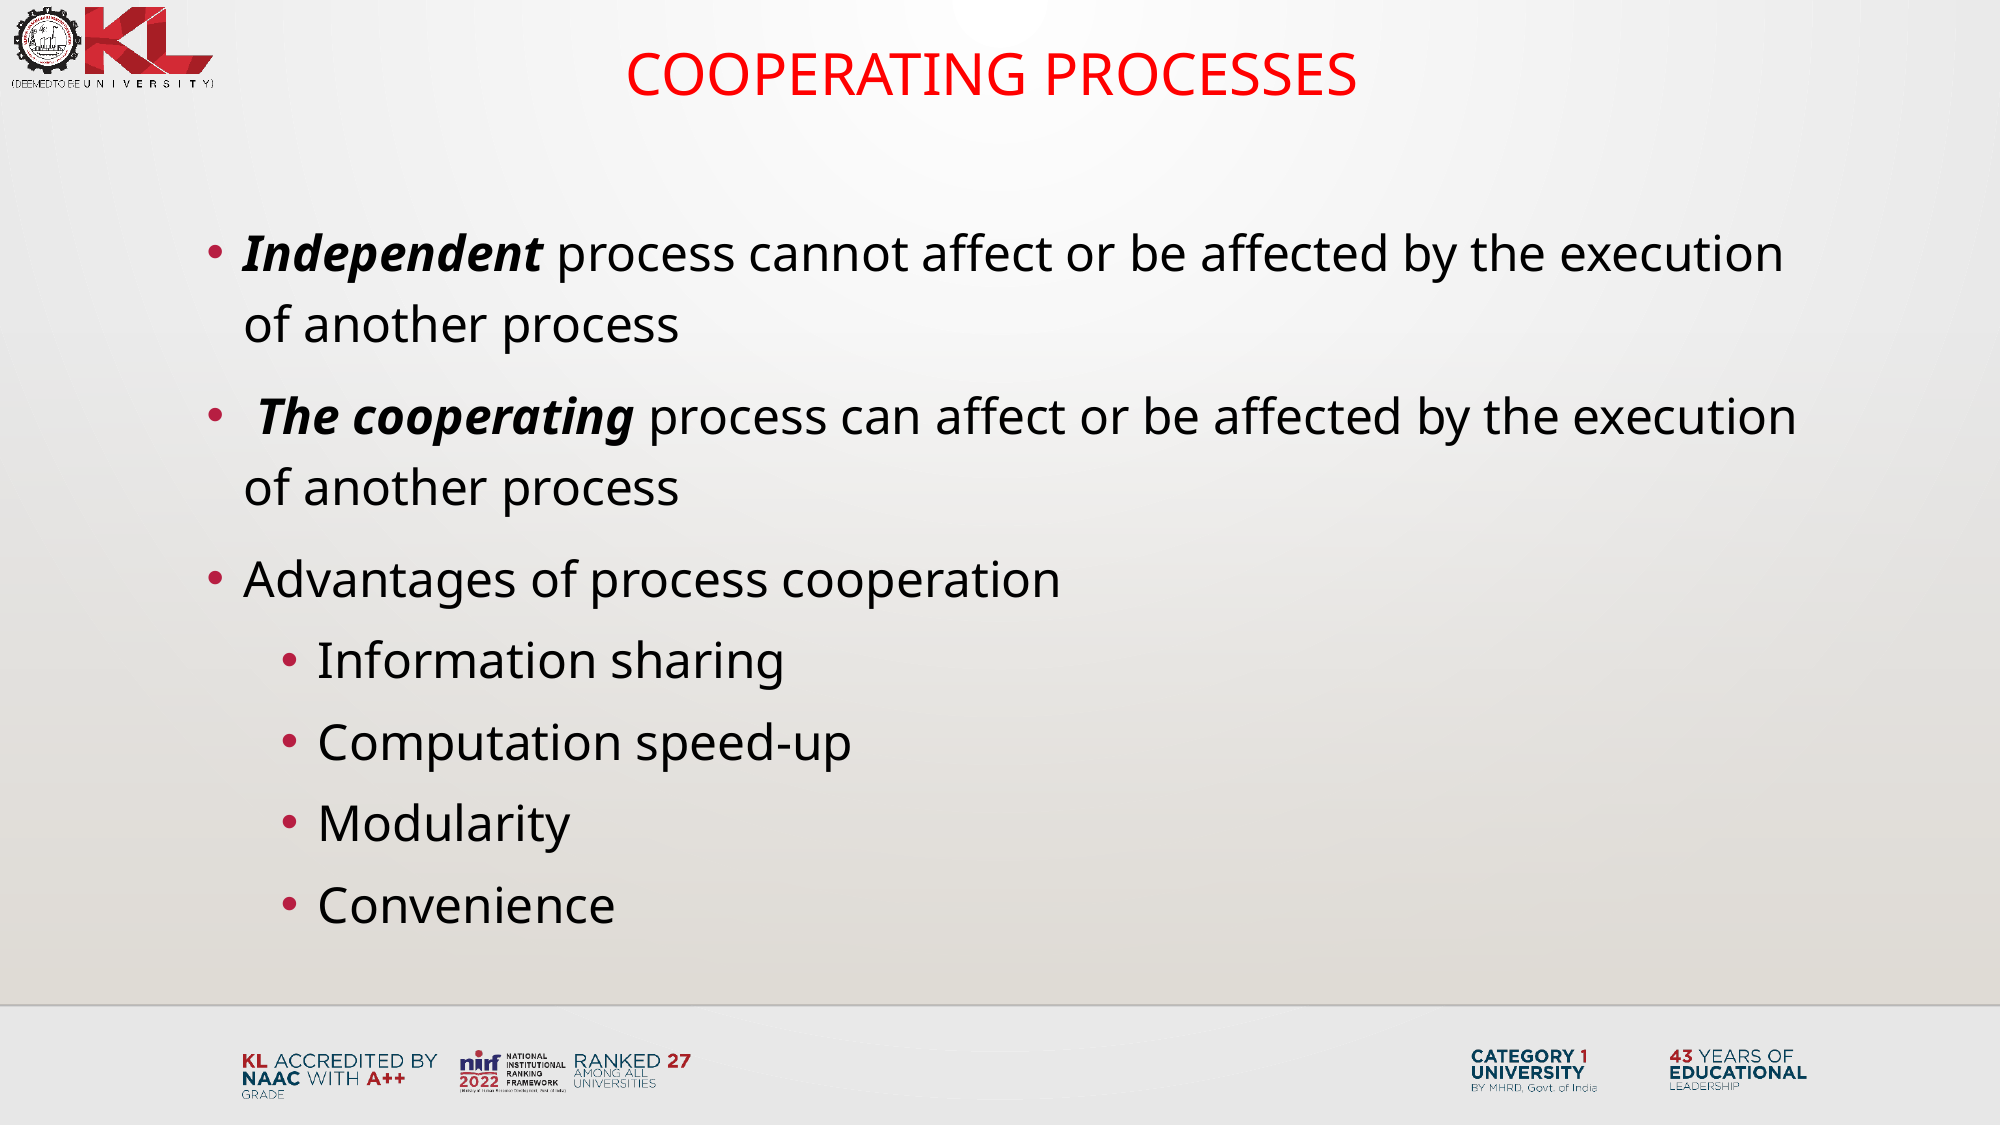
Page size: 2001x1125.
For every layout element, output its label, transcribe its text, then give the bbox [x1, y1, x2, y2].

picture [1447, 1045, 1814, 1101]
picture [238, 1045, 716, 1103]
title Cooperating Processes [610, 37, 1862, 132]
list Independent process cannot affect or be affected by the execution of another process The cooperating process can affect or be affected by the execution of another process Advantages of process cooperation Information sharing Computation speed-up Modularity Convenience [191, 202, 1839, 946]
picture [12, 5, 213, 88]
